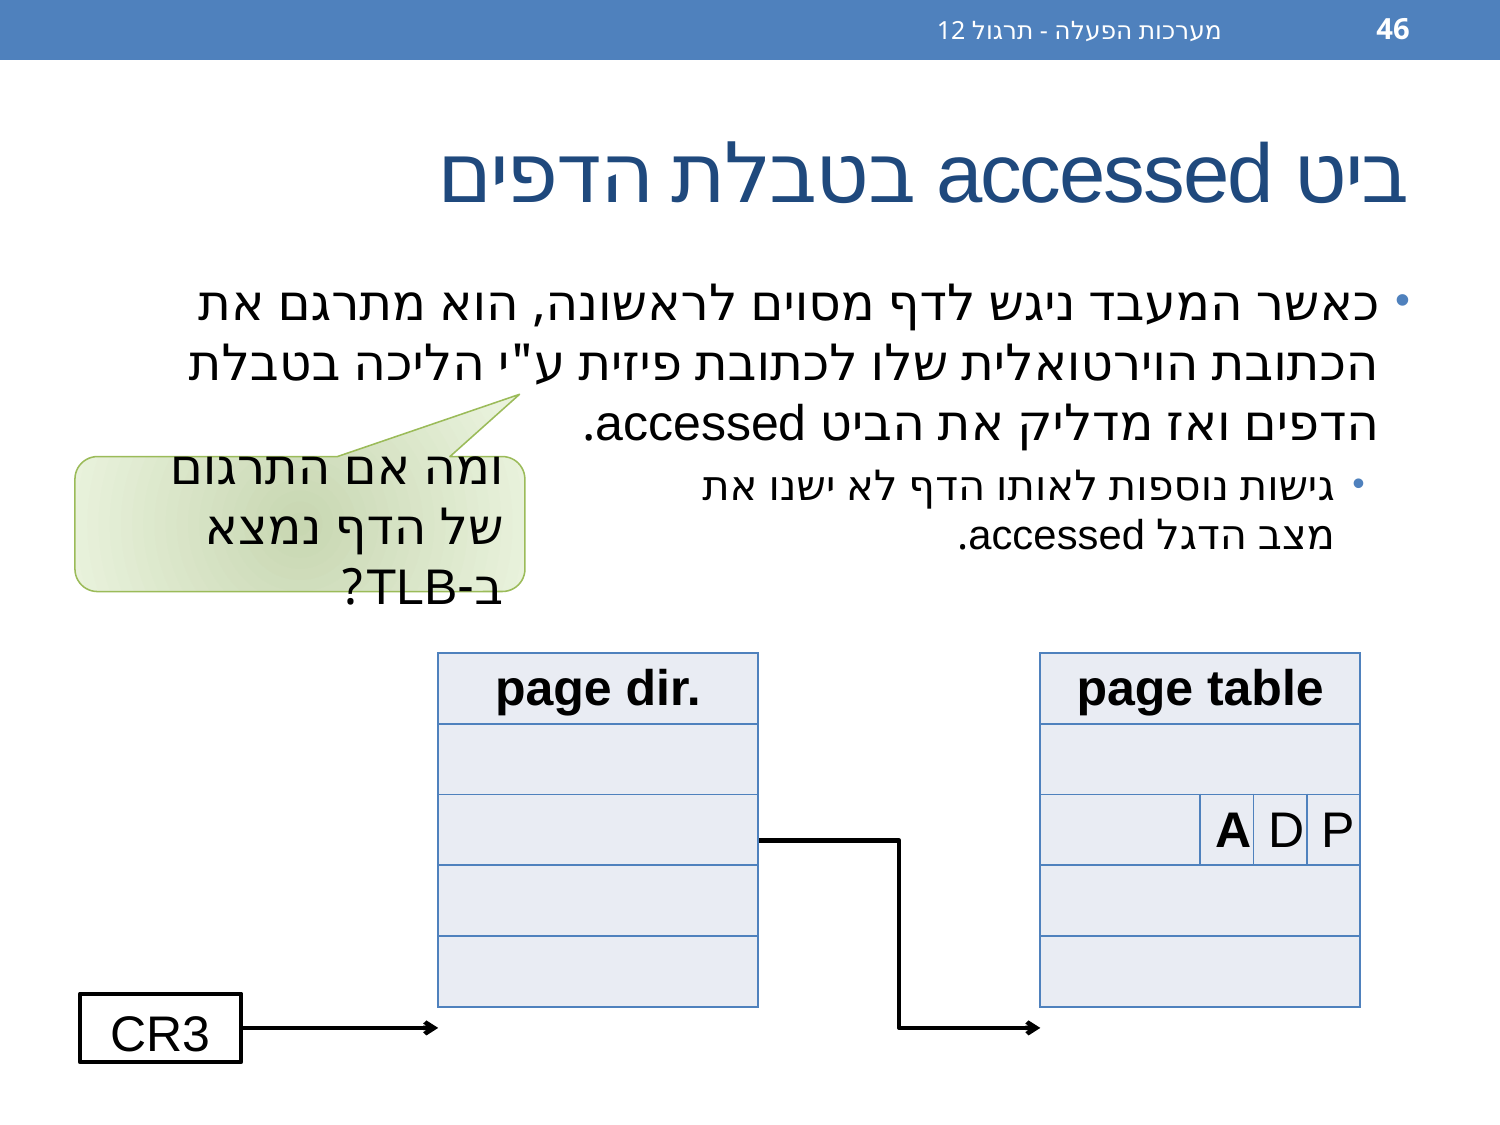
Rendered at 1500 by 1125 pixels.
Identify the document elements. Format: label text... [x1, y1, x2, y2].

footer מערכות הפעלה - תרגול 12 [562, 3, 1238, 57]
table_cell P [1308, 795, 1359, 864]
table_cell [439, 937, 755, 1006]
table_header page dir. [439, 654, 757, 723]
list כאשר המעבד ניגש לדף מסוים לראשונה, הוא מתרגם את הכתובת הוירטואלית שלו לכתובת פיזית ע"י הליכה בטבלת הדפים ואז מדליק את הביט accessed. גישות נוספות לאותו הדף לא ישנו את מצב הדגל accessed. [75, 262, 1425, 1063]
table_cell [1051, 937, 1359, 1006]
text_box CR3 [78, 992, 243, 1064]
table_cell [1051, 866, 1359, 935]
text_box ומה אם התרגום של הדף נמצא ב-TLB? [74, 393, 526, 593]
table_header page table [1041, 654, 1359, 723]
table_cell [439, 725, 757, 794]
table_cell A [1201, 795, 1253, 864]
table_cell [1041, 725, 1359, 794]
table_cell [439, 866, 755, 935]
slide_number 46 [1250, 3, 1425, 57]
table_cell [439, 795, 757, 864]
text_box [757, 840, 1041, 1029]
table_cell D [1254, 795, 1306, 864]
table_cell [1041, 795, 1199, 864]
title ביט accessed בטבלת הדפים [75, 87, 1425, 250]
